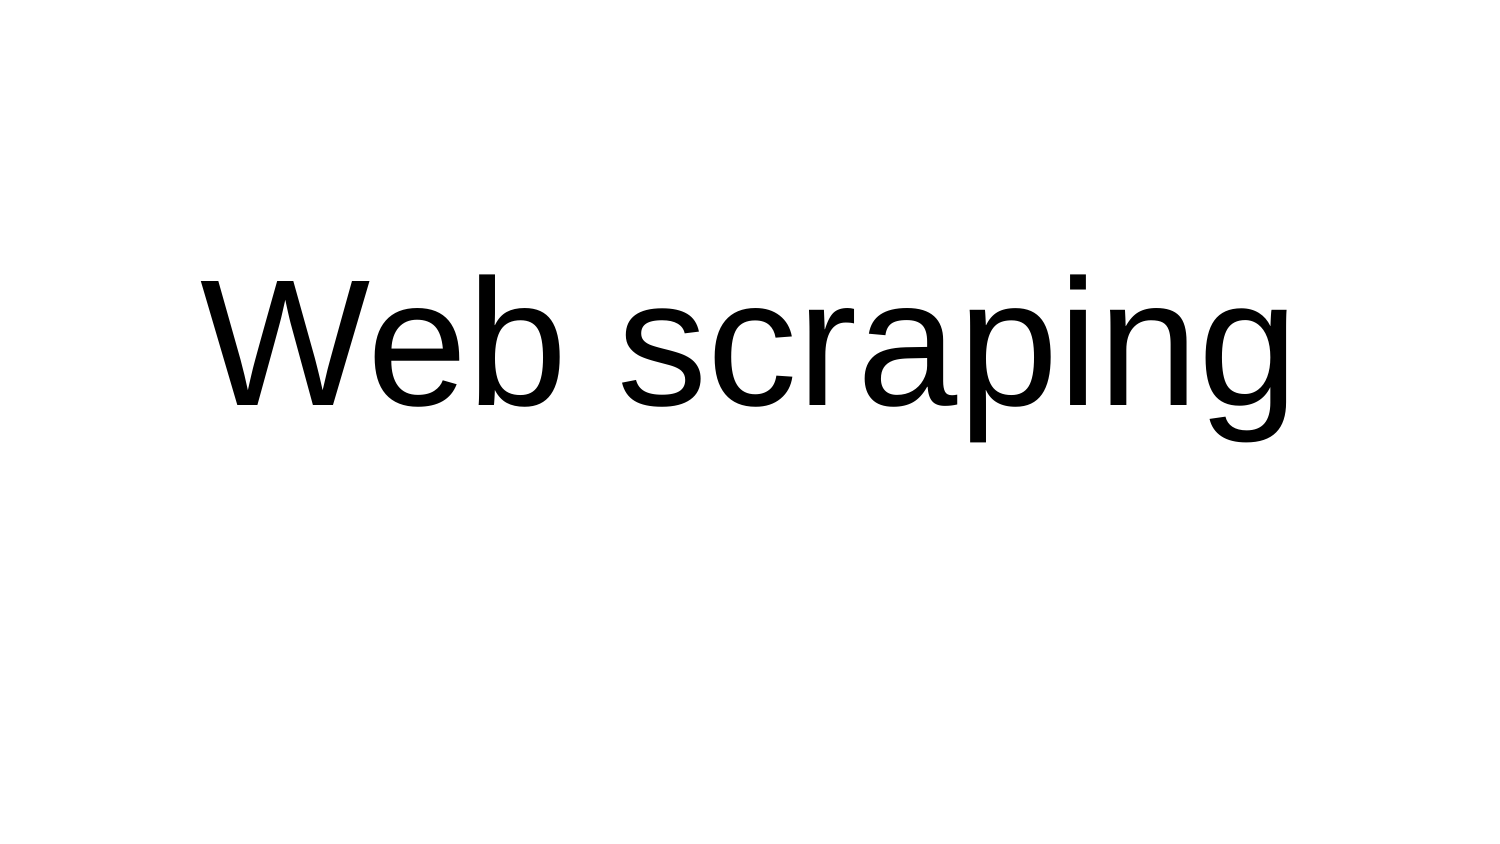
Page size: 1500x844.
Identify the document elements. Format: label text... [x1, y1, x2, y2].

title Web scraping [51, 122, 1449, 459]
